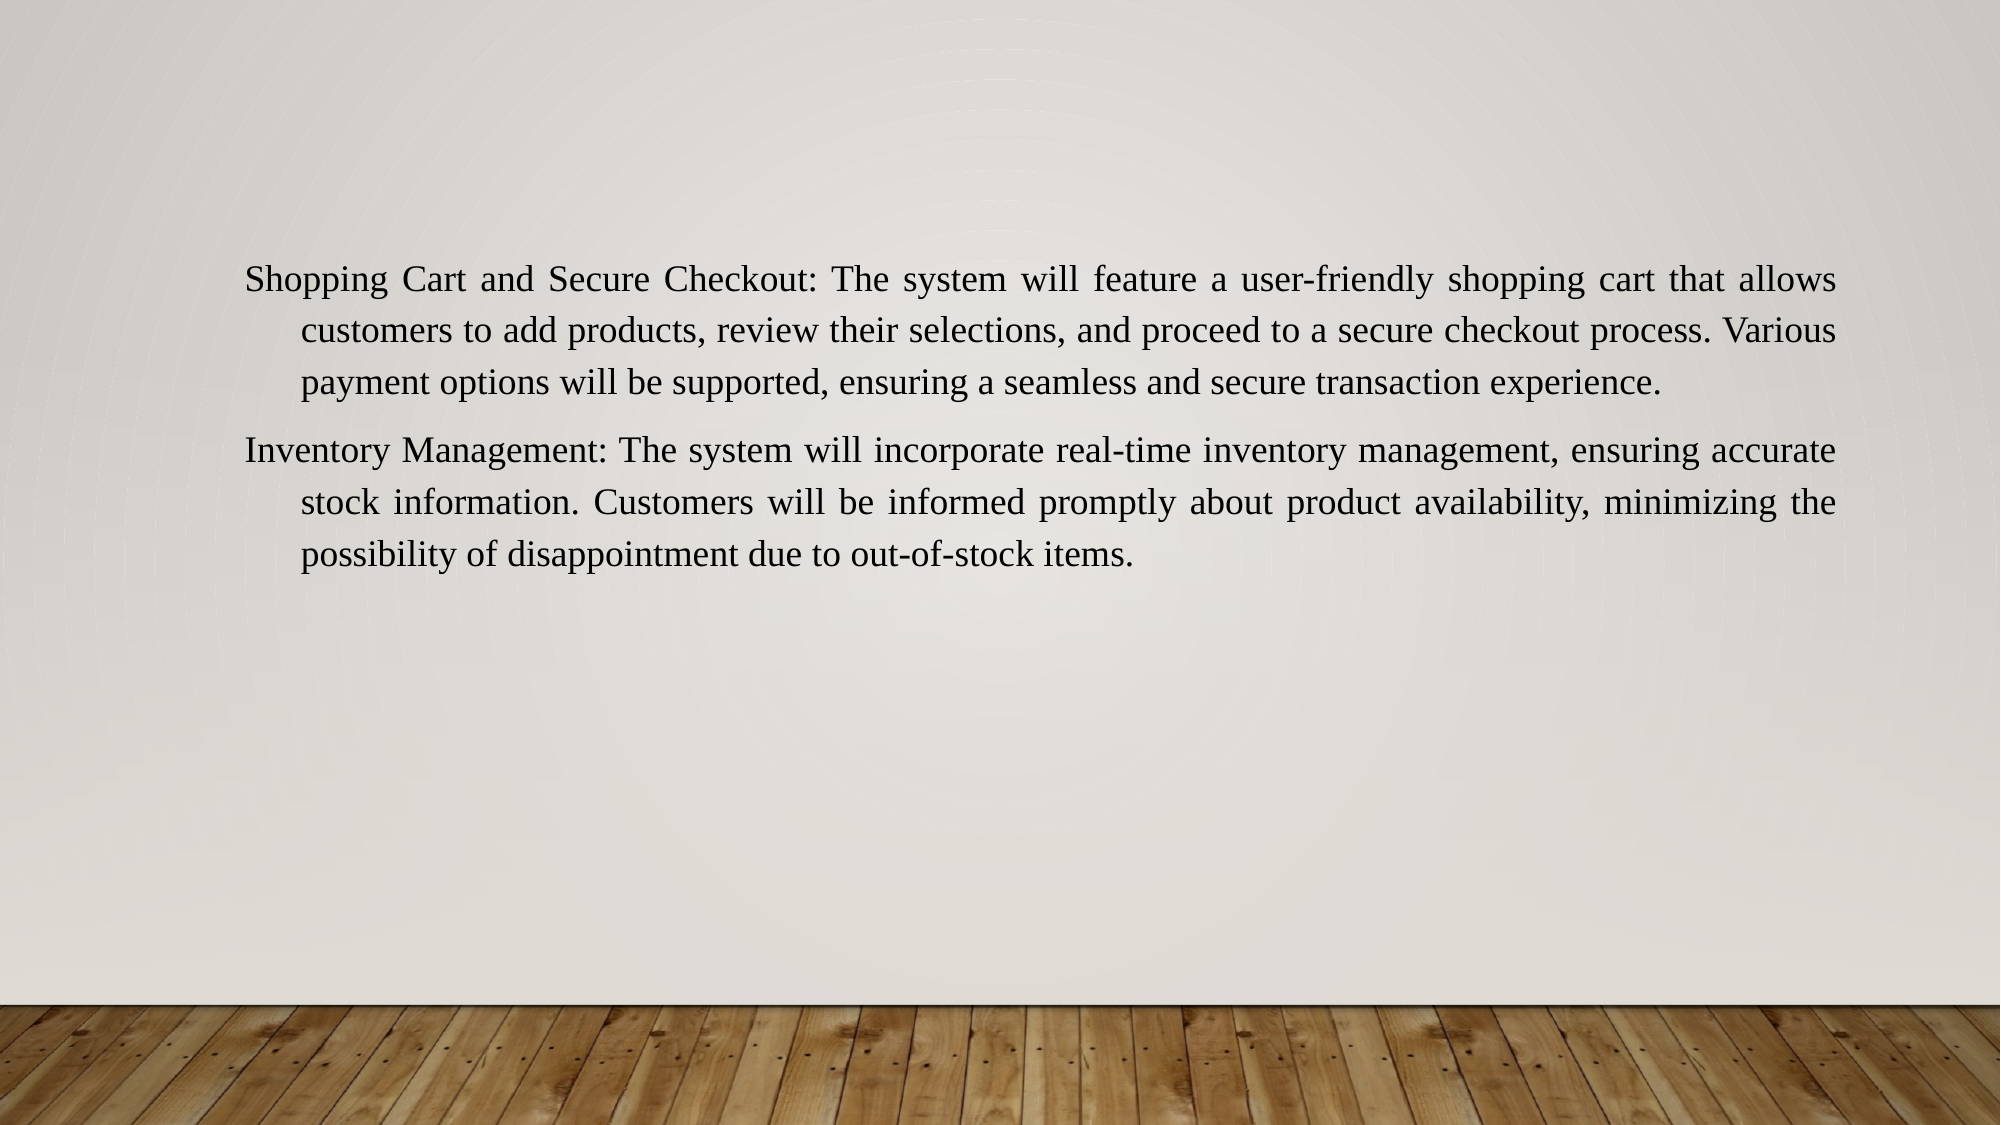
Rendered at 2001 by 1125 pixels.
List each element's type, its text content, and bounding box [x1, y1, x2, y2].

text_box Shopping Cart and Secure Checkout: The system will feature a user-friendly shopping cart that allows customers to add products, review their selections, and proceed to a secure checkout process. Various payment options will be supported, ensuring a seamless and secure transaction experience. Inventory Management: The system will incorporate real-time inventory management, ensuring accurate stock information. Customers will be informed promptly about product availability, minimizing the possibility of disappointment due to out-of-stock items. [229, 239, 1854, 643]
picture [0, 1005, 2000, 1125]
